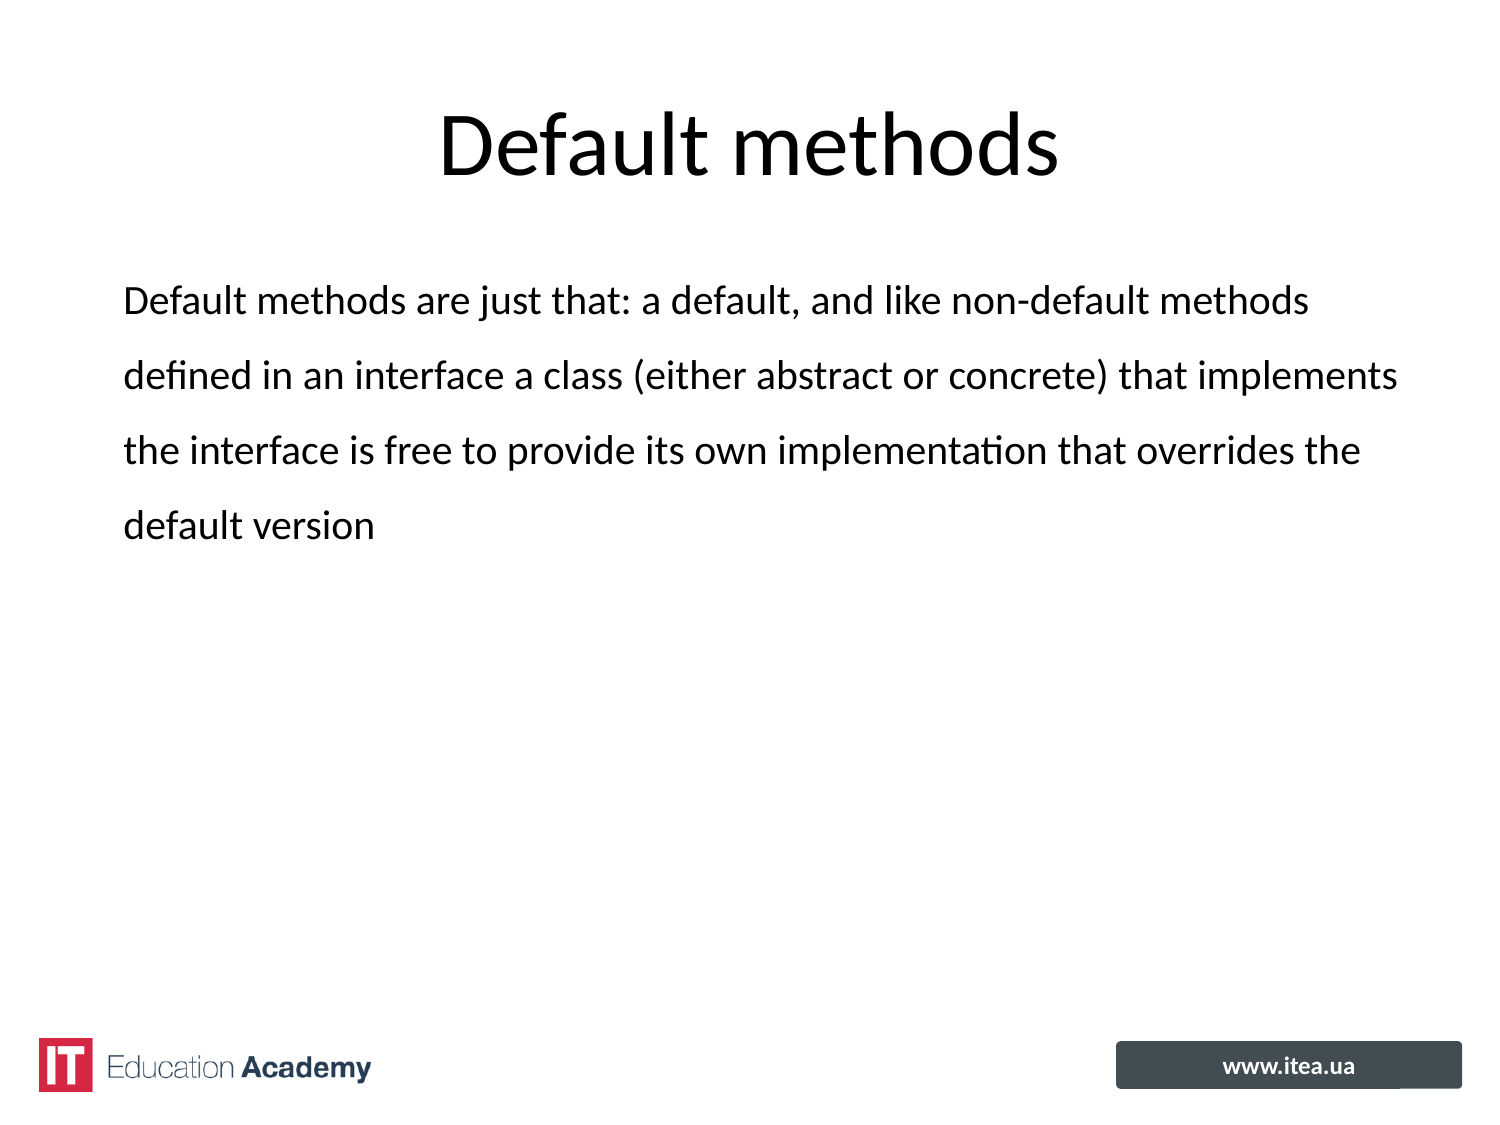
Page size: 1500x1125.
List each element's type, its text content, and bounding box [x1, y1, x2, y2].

title Default methods [75, 45, 1425, 232]
list Default methods are just that: a default, and like non-default methods defined in an interface a class (either abstract or concrete) that implements the interface is free to provide its own implementation that overrides the default version [75, 232, 1425, 1005]
picture [39, 1038, 371, 1092]
